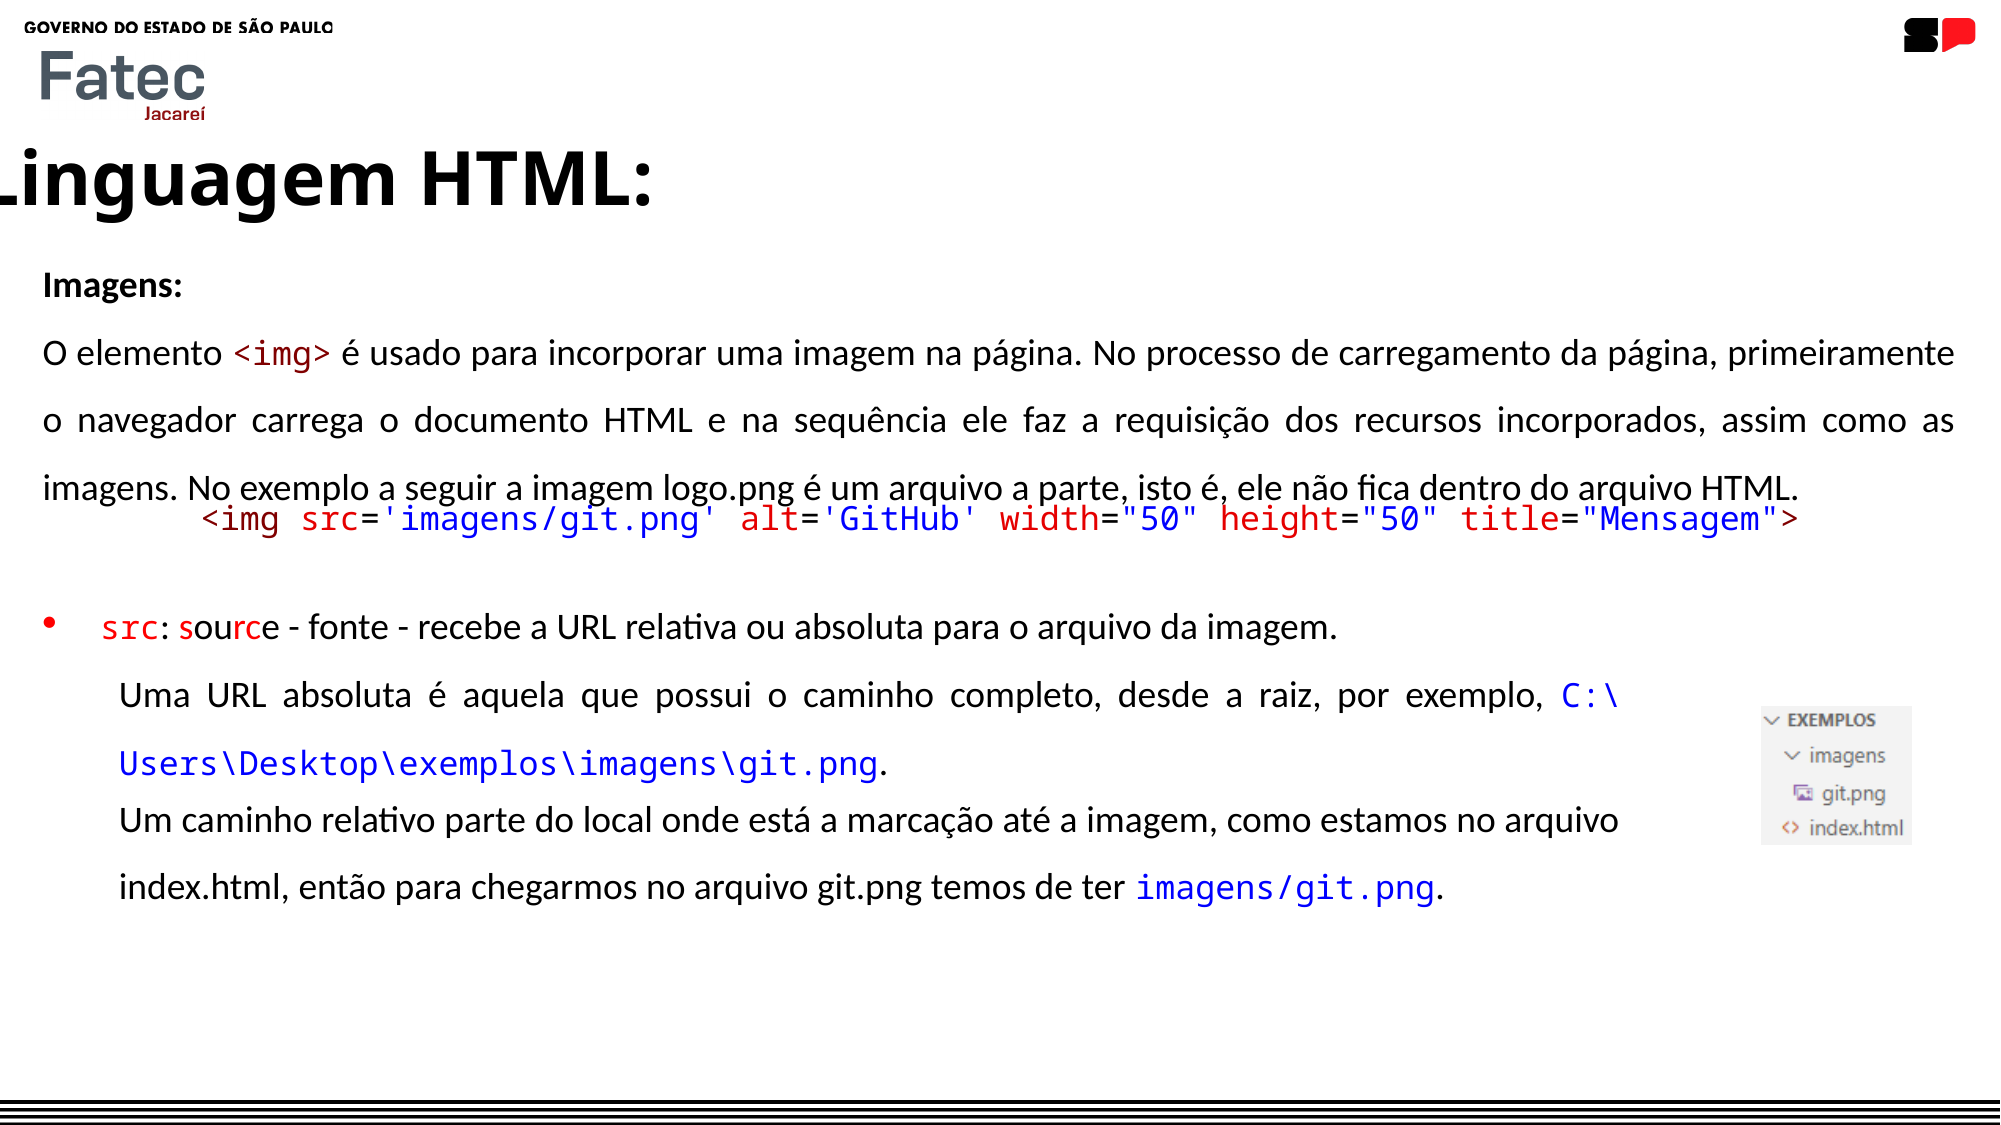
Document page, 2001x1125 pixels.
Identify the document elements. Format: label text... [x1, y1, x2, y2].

text_box Imagens: O elemento <img> é usado para incorporar uma imagem na página. No processo de carregamento da página, primeiramente o navegador carrega o documento HTML e na sequência ele faz a requisição dos recursos incorporados, assim como as imagens. No exemplo a seguir a imagem logo.png é um arquivo a parte, isto é, ele não fica dentro do arquivo HTML. <img src='imagens/git.png' alt='GitHub' width="50" height="50" title="Mensagem"> [27, 230, 1973, 637]
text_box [1761, 706, 1912, 845]
table_header src: source - fonte - recebe a URL relativa ou absoluta para o arquivo da imagem. Uma URL absoluta é aquela que possui o caminho completo, desde a raiz, por exemplo, C:\Users\Desktop\exemplos\imagens\git.png. Um caminho relativo parte do local onde está a marcação até a imagem, como estamos no arquivo index.html, então para chegarmos no arquivo git.png temos de ter imagens/git.png. [33, 582, 1632, 970]
picture [41, 51, 205, 120]
text_box Linguagem HTML: [0, 134, 670, 228]
table_header [1632, 582, 1954, 970]
